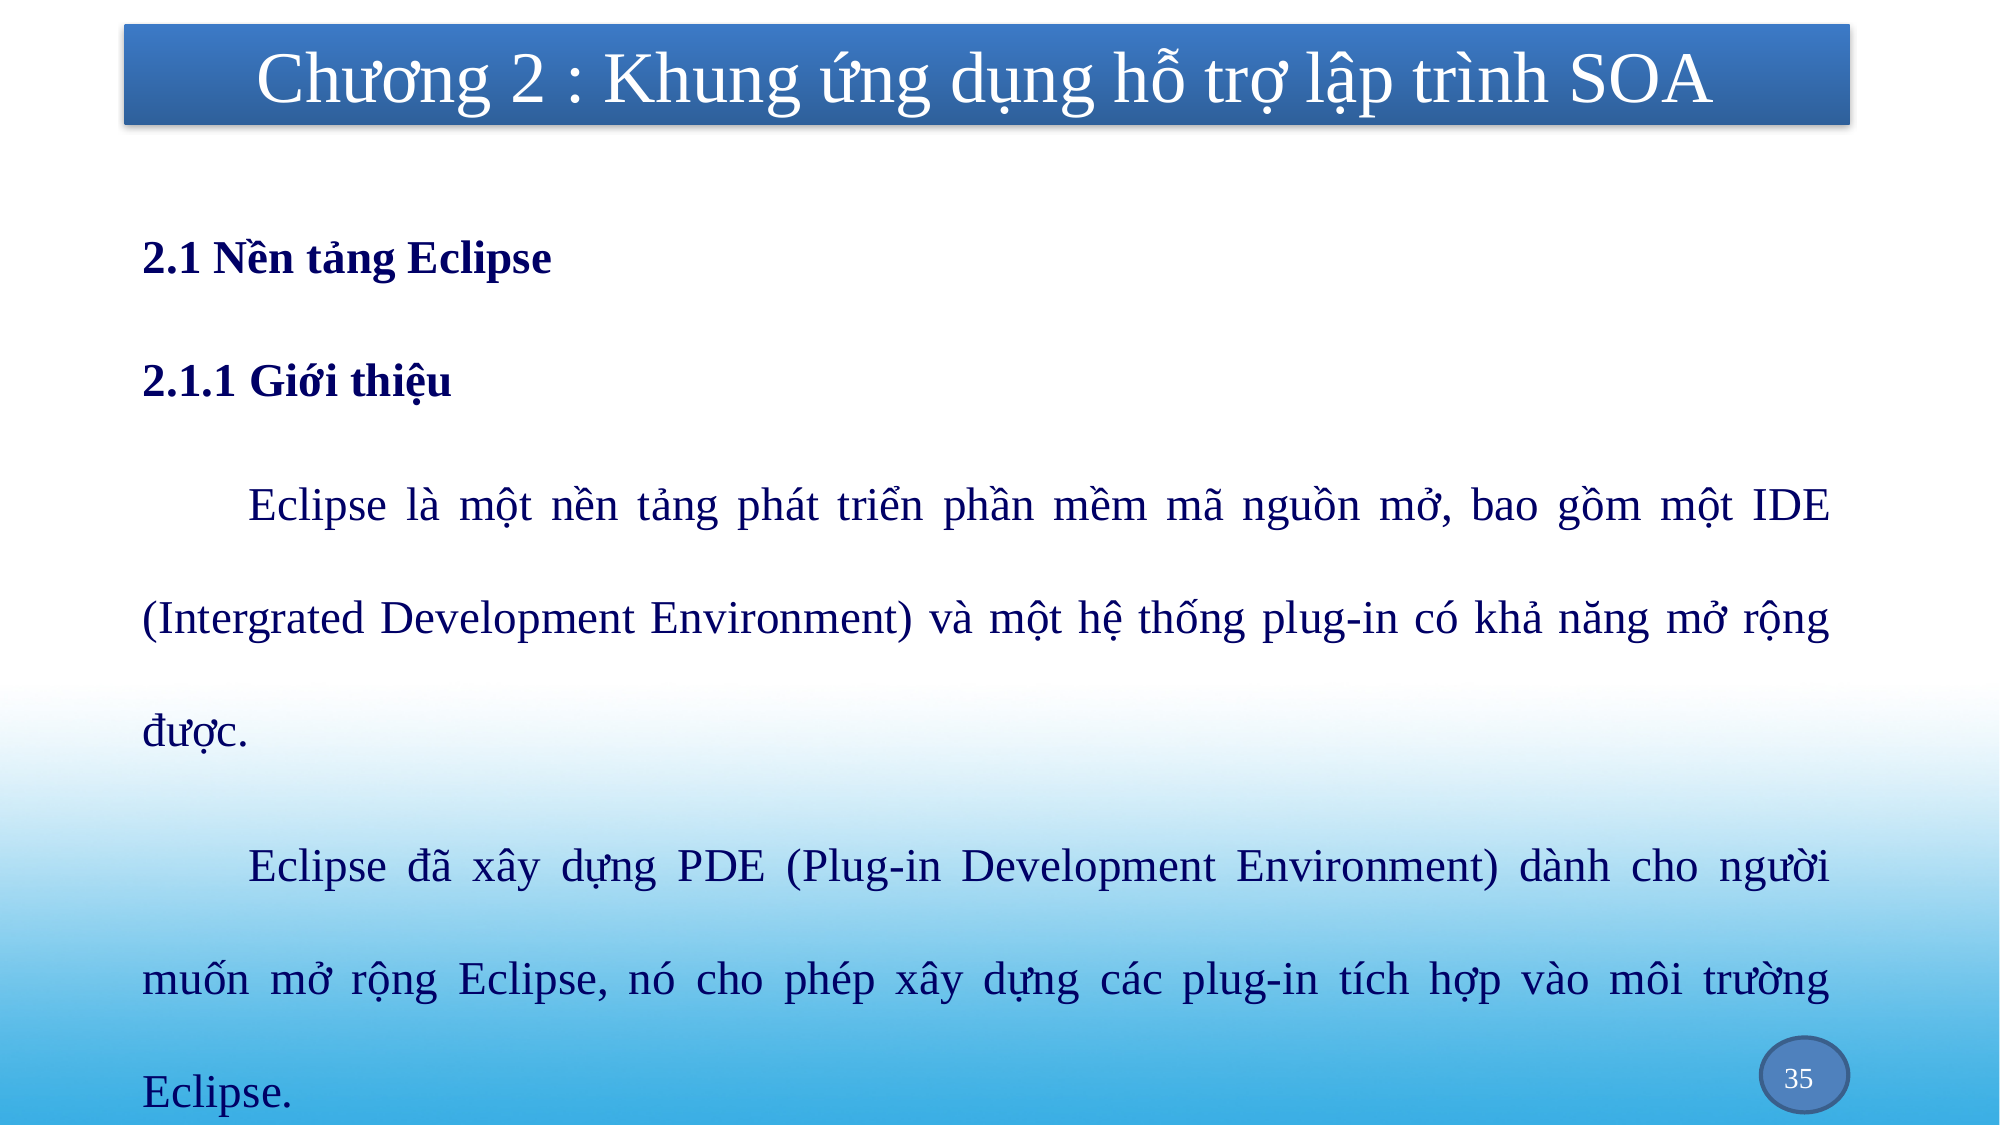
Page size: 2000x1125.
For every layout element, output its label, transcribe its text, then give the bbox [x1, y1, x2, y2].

title Chương 2 : Khung ứng dụng hỗ trợ lập trình SOA [124, 22, 1850, 125]
picture [0, 0, 2000, 1125]
list 2.1 Nền tảng Eclipse 2.1.1 Giới thiệu Eclipse là một nền tảng phát triển phần mềm mã nguồn mở, bao gồm một IDE (Intergrated Development Environment) và một hệ thống plug-in có khả năng mở rộng được. Eclipse đã xây dựng PDE (Plug-in Development Environment) dành cho người muốn mở rộng Eclipse, nó cho phép xây dựng các plug-in tích hợp vào môi trường Eclipse. [127, 162, 1850, 1125]
